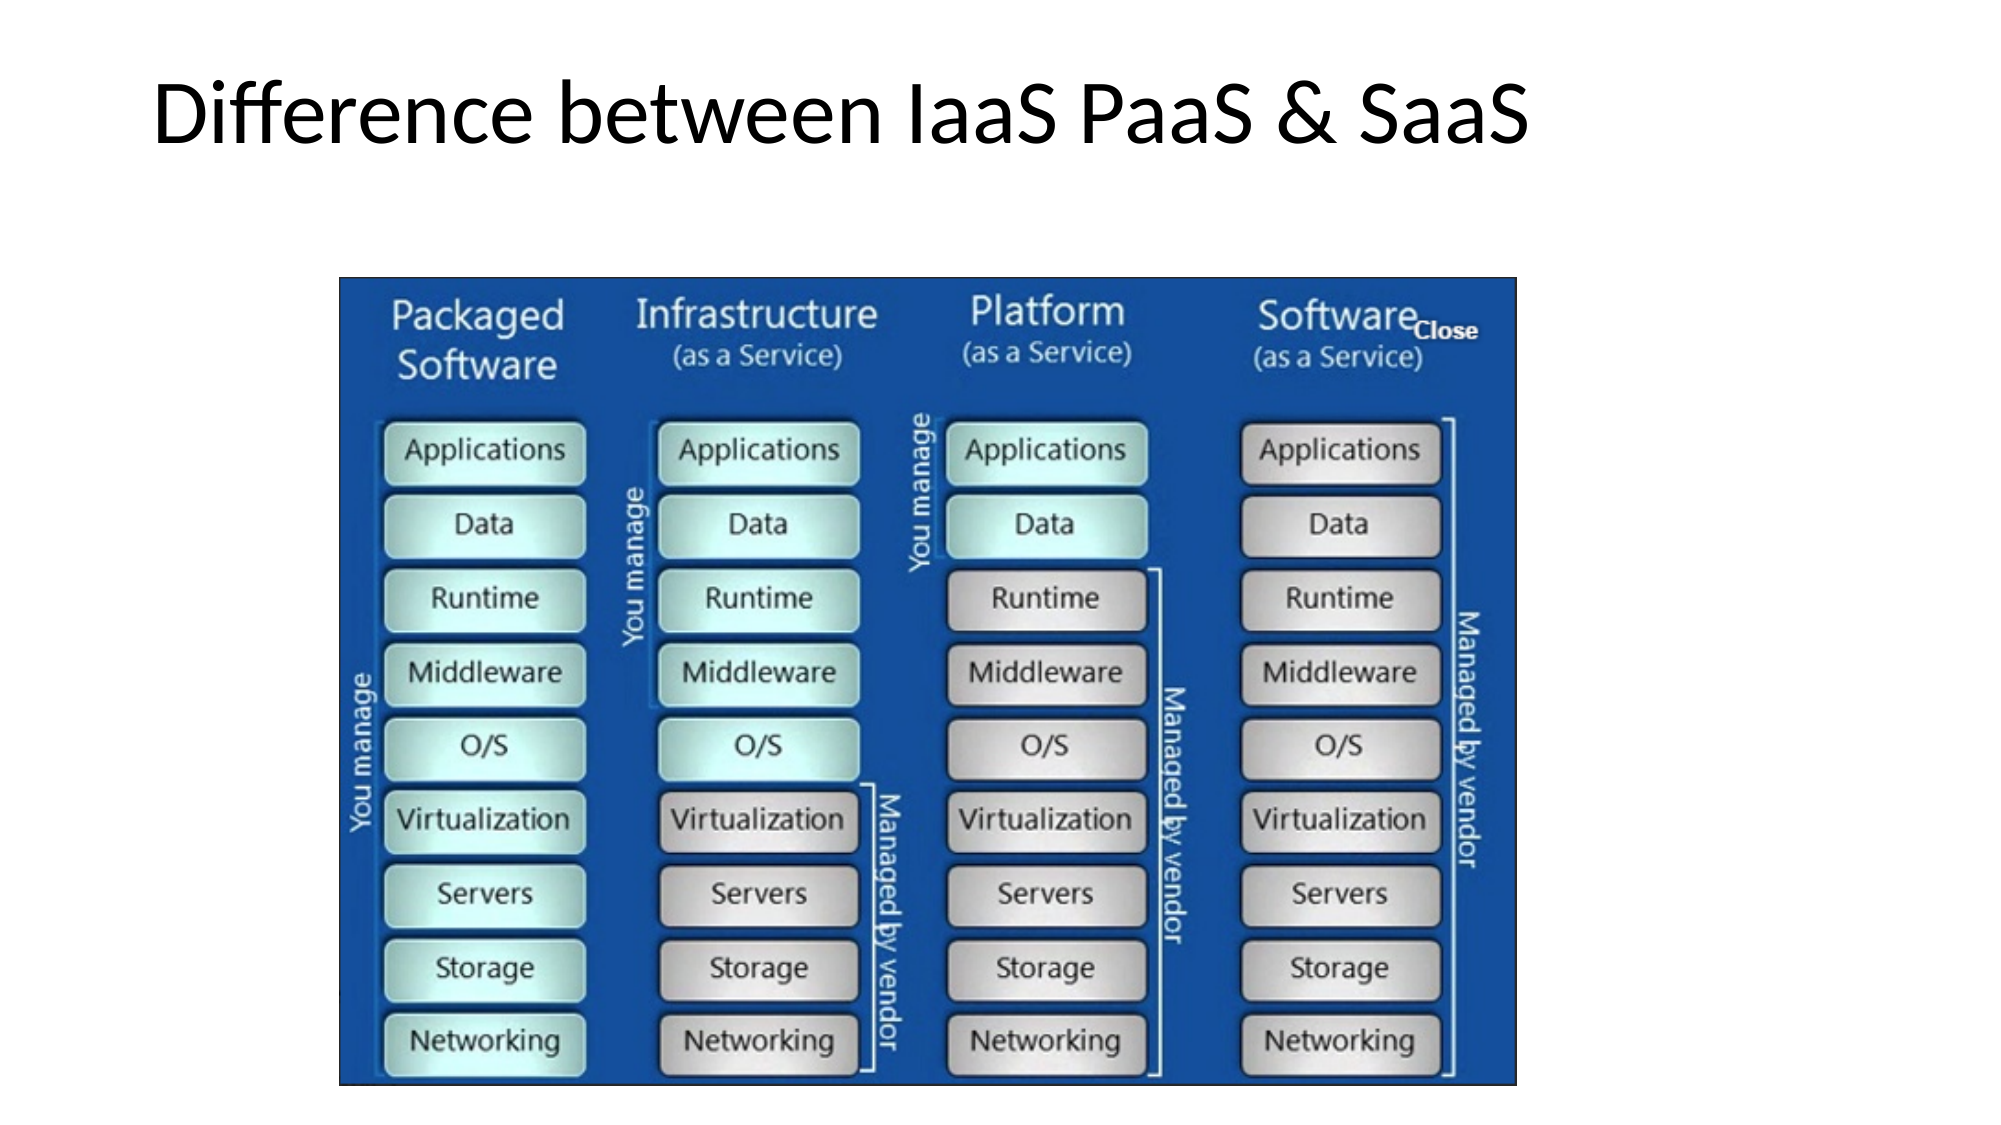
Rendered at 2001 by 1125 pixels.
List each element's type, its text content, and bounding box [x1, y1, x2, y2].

title Difference between IaaS PaaS & SaaS [137, 59, 1863, 278]
picture [339, 277, 1518, 1087]
